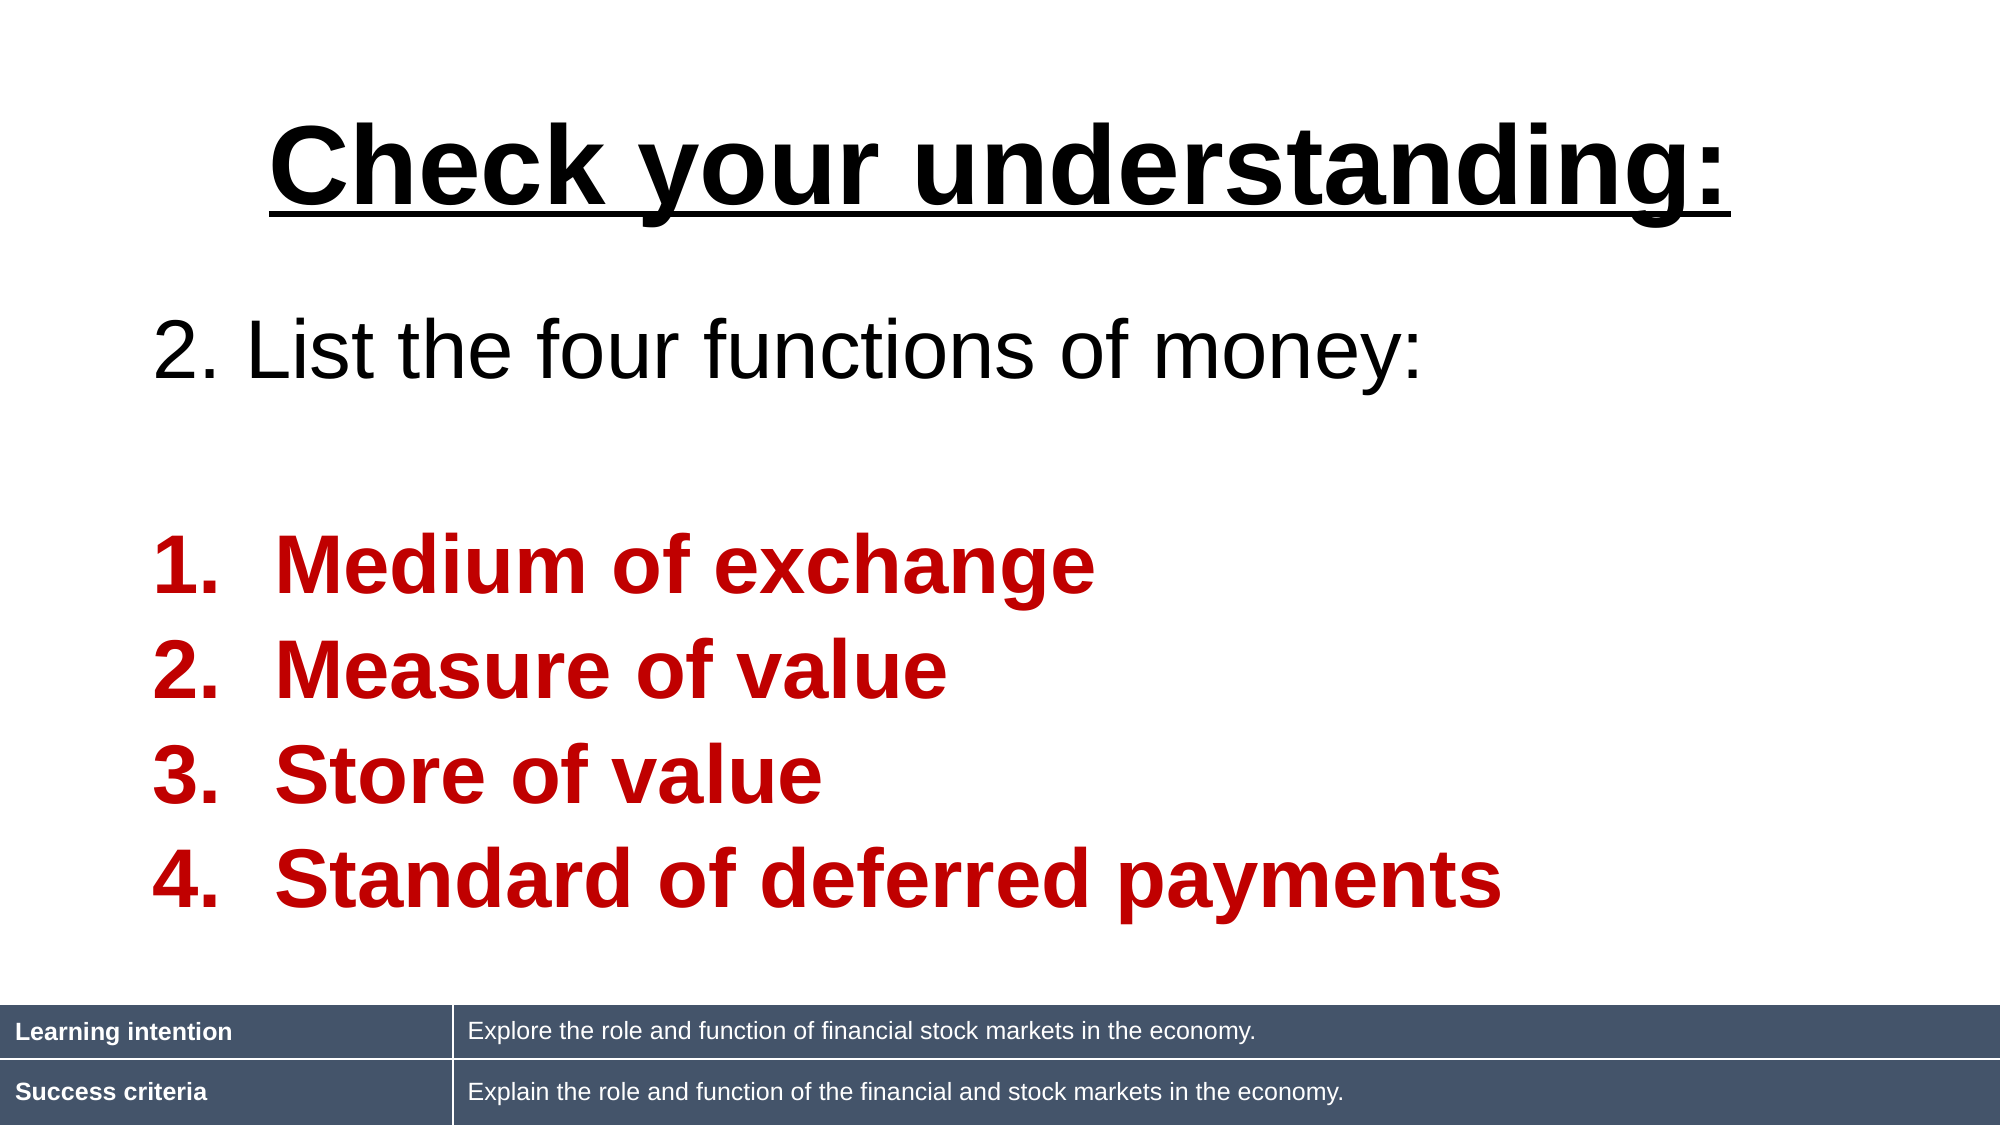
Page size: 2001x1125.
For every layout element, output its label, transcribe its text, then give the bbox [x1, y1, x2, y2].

list 2. List the four functions of money: [137, 299, 1863, 498]
table_cell Success criteria [0, 1060, 452, 1125]
text_box Medium of exchange Measure of value Store of value Standard of deferred payments [137, 519, 1863, 952]
title Check your understanding: [137, 59, 1863, 278]
table_cell Explain the role and function of the financial and stock markets in the economy. [454, 1060, 2000, 1125]
table_header Learning intention [0, 1005, 452, 1058]
table_header Explore the role and function of financial stock markets in the economy. [454, 1005, 2000, 1058]
